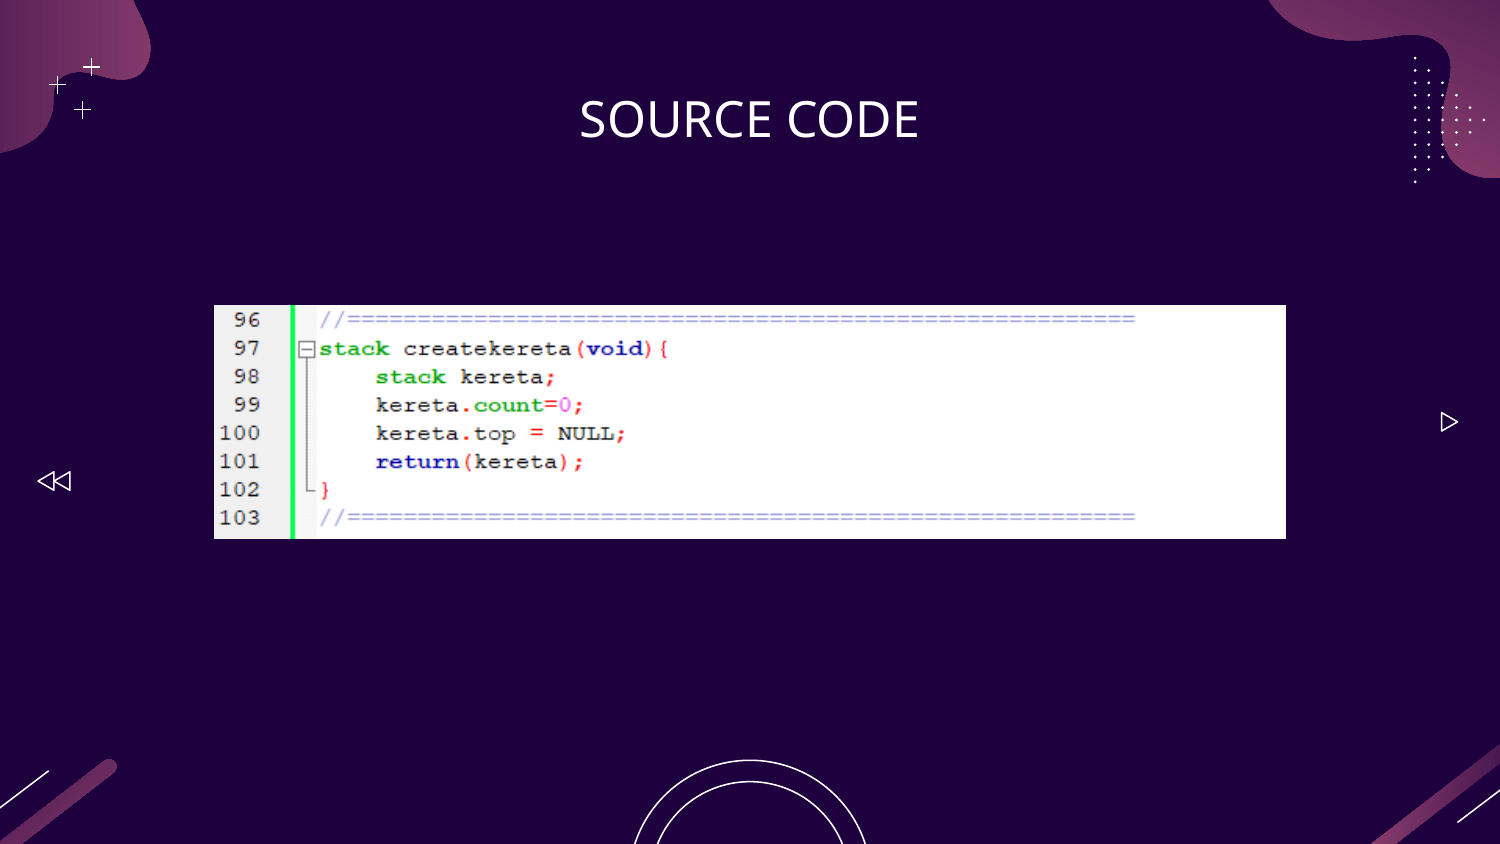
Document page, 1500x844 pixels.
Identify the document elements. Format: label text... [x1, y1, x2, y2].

title SOURCE CODE [118, 72, 1382, 167]
picture [214, 305, 1286, 539]
